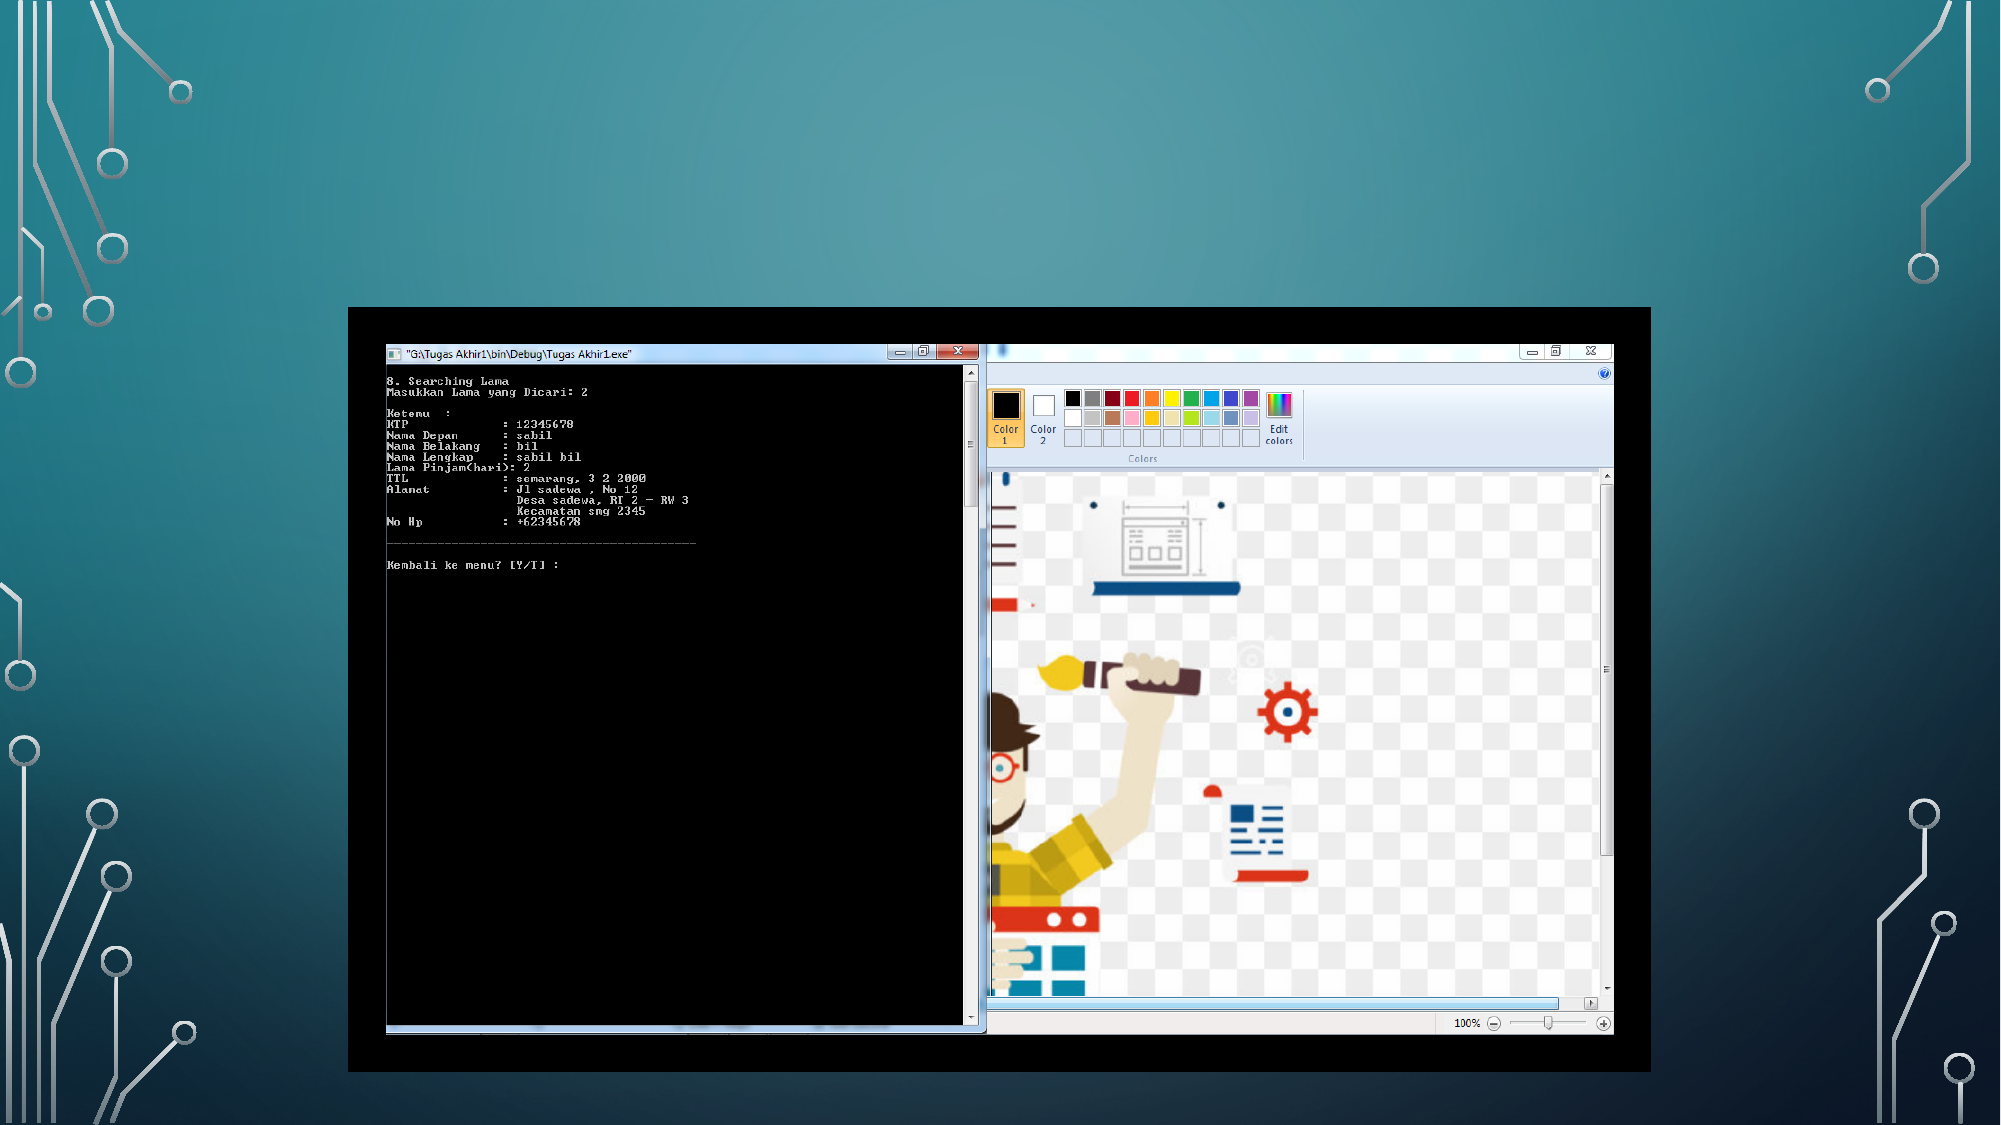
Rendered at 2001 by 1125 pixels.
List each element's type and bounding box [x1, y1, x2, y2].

list [385, 343, 1615, 1035]
